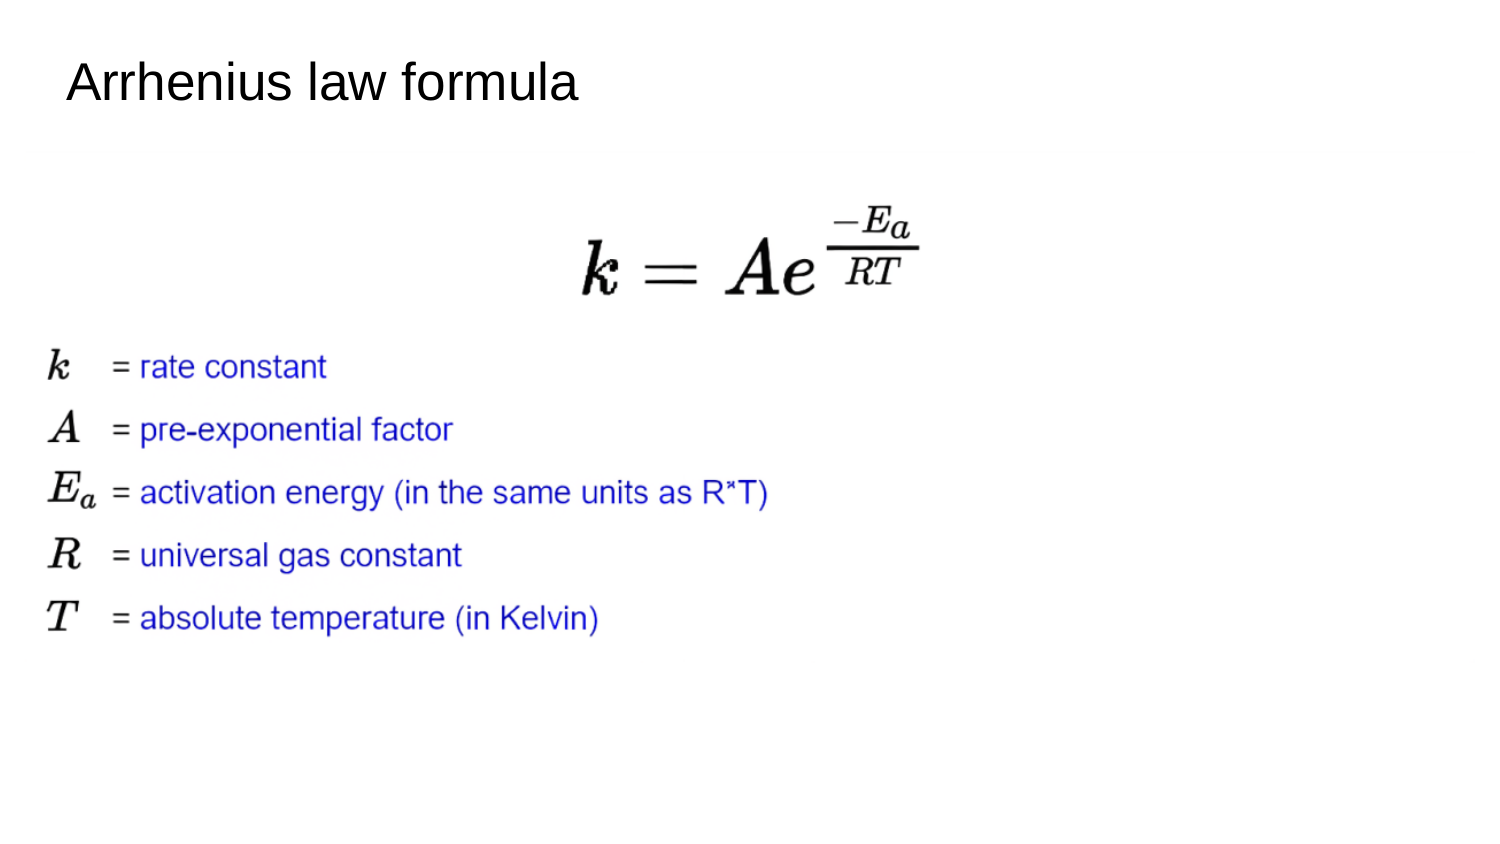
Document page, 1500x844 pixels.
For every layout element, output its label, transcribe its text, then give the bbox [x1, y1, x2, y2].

title Arrhenius law formula [51, 32, 1449, 127]
picture [24, 151, 1476, 663]
